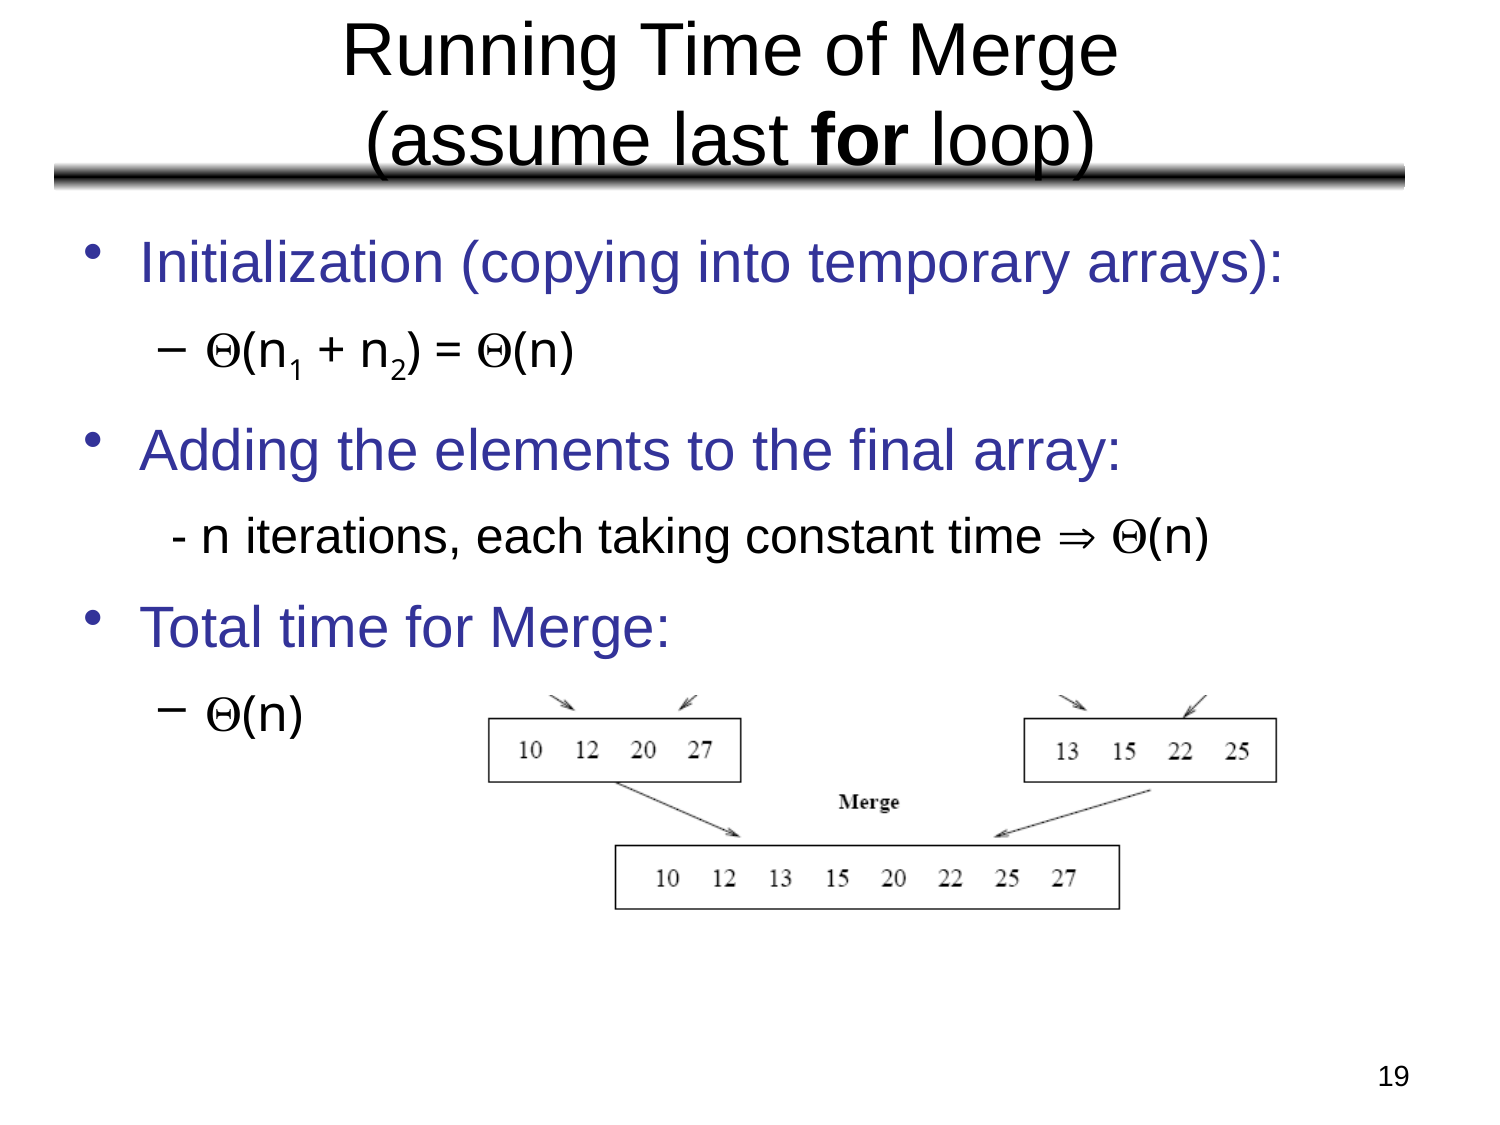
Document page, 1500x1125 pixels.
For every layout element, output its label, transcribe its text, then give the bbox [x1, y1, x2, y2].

title Running Time of Merge (assume last for loop) [55, 16, 1406, 166]
slide_number 19 [1074, 1049, 1425, 1103]
picture [425, 695, 1364, 945]
list Initialization (copying into temporary arrays): (n1 + n2) = (n) Adding the elements to the final array: - n iterations, each taking constant time  (n) Total time for Merge: (n) [68, 202, 1400, 902]
